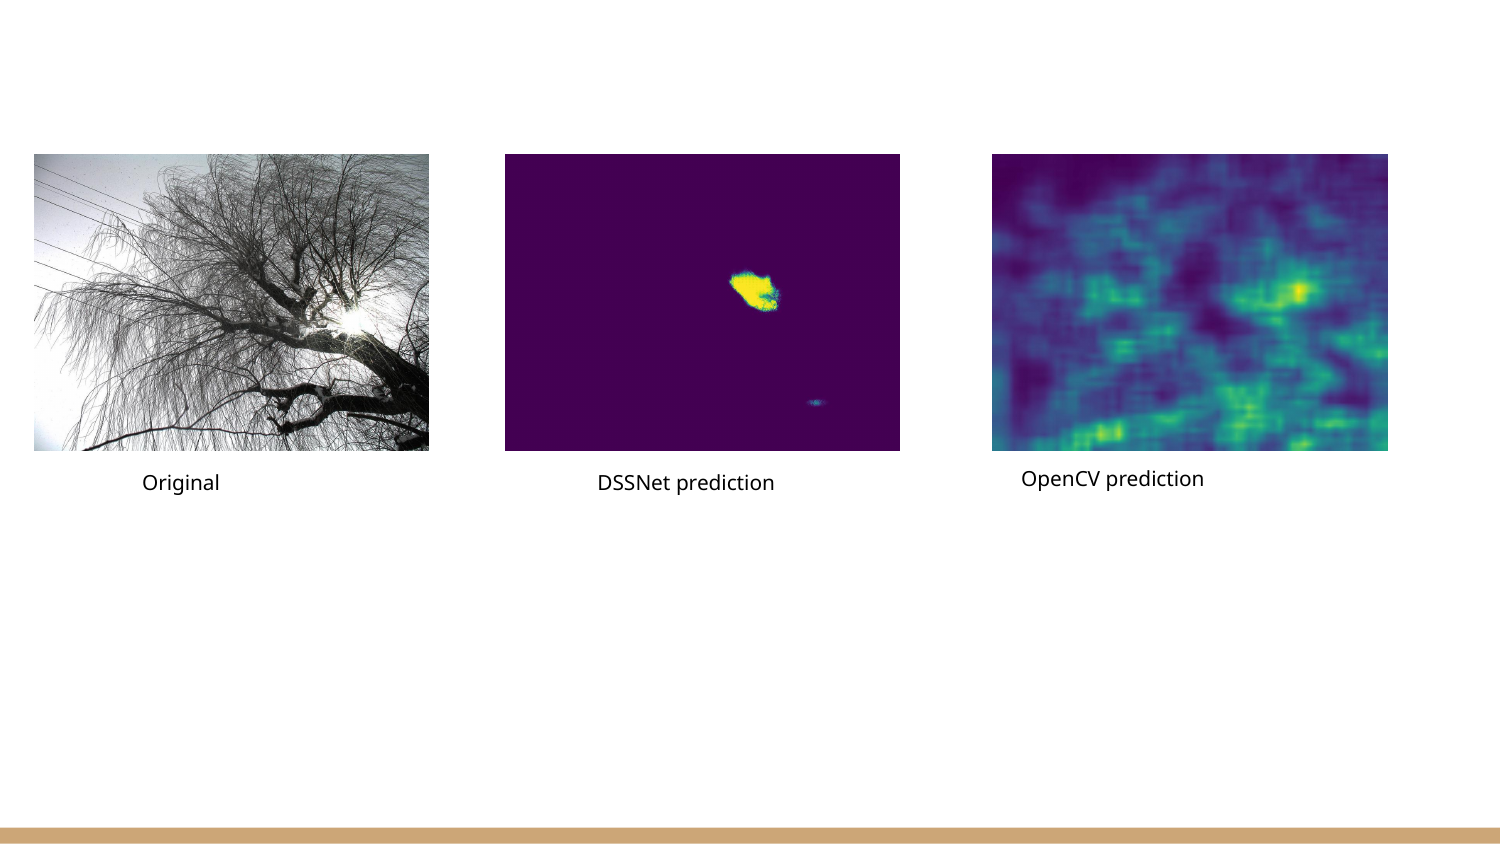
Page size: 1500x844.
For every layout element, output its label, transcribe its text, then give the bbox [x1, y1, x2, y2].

text_box OpenCV prediction [1006, 460, 1343, 490]
picture [34, 154, 430, 451]
picture [504, 154, 900, 451]
picture [992, 154, 1388, 451]
text_box Original [127, 460, 374, 483]
text_box DSSNet prediction [582, 460, 882, 483]
